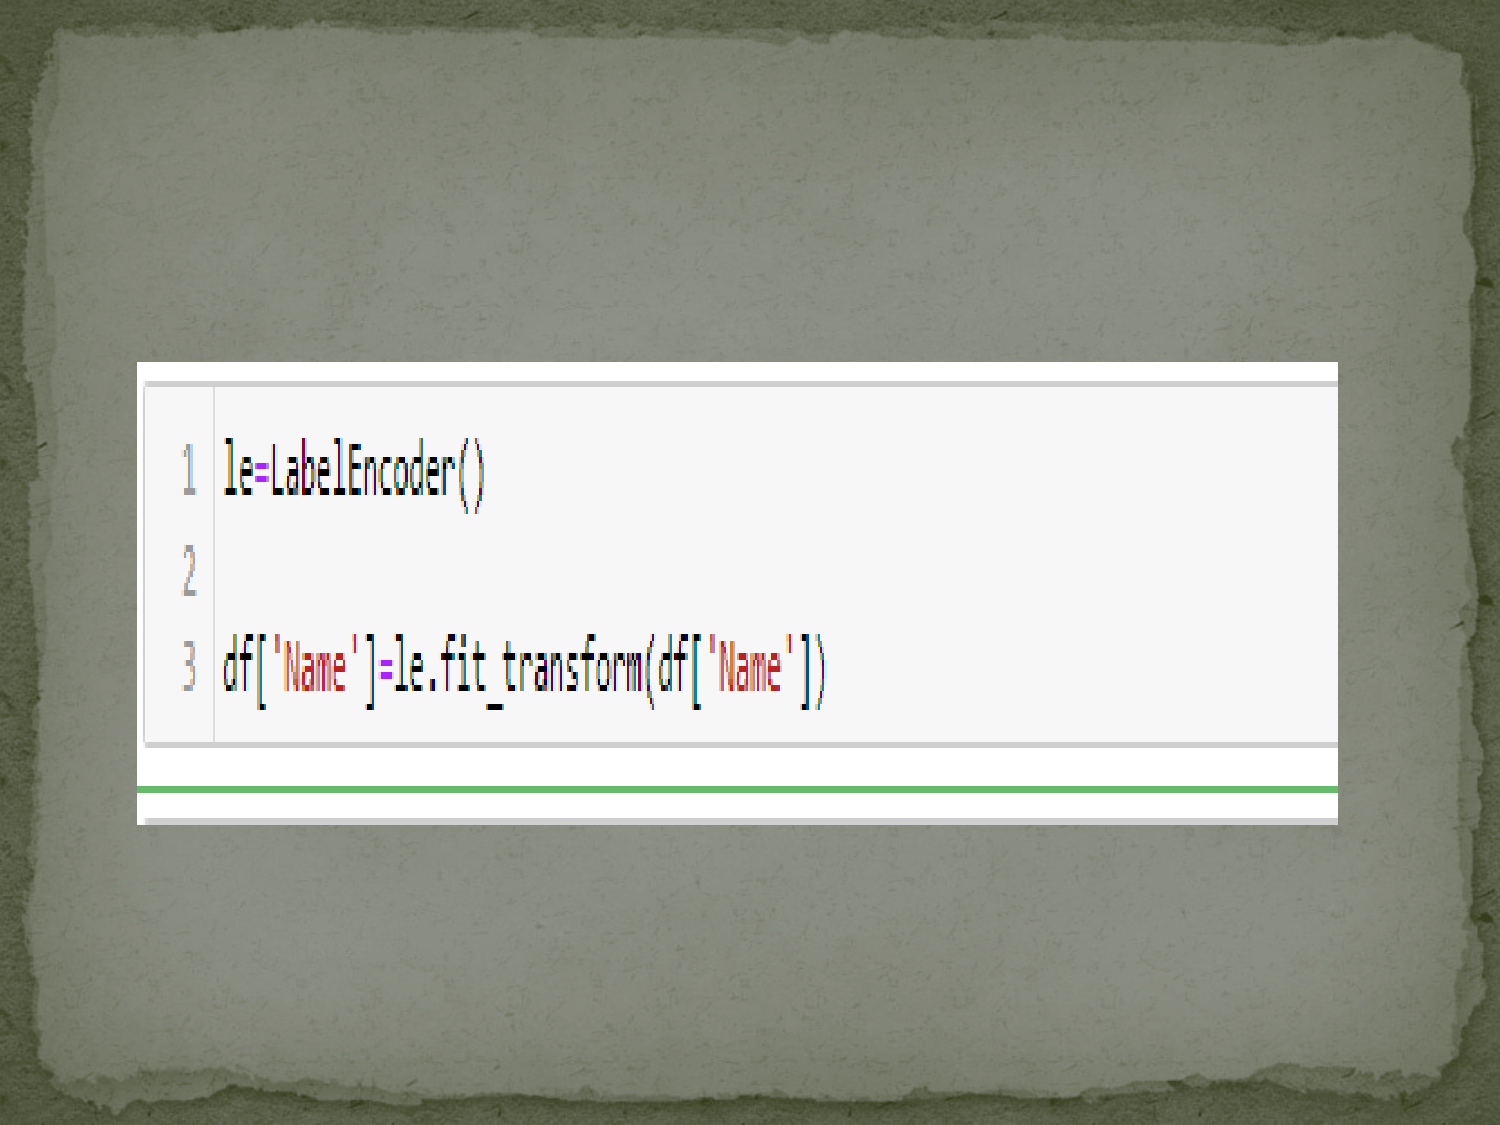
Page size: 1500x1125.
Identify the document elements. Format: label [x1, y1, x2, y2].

picture [137, 362, 1339, 826]
